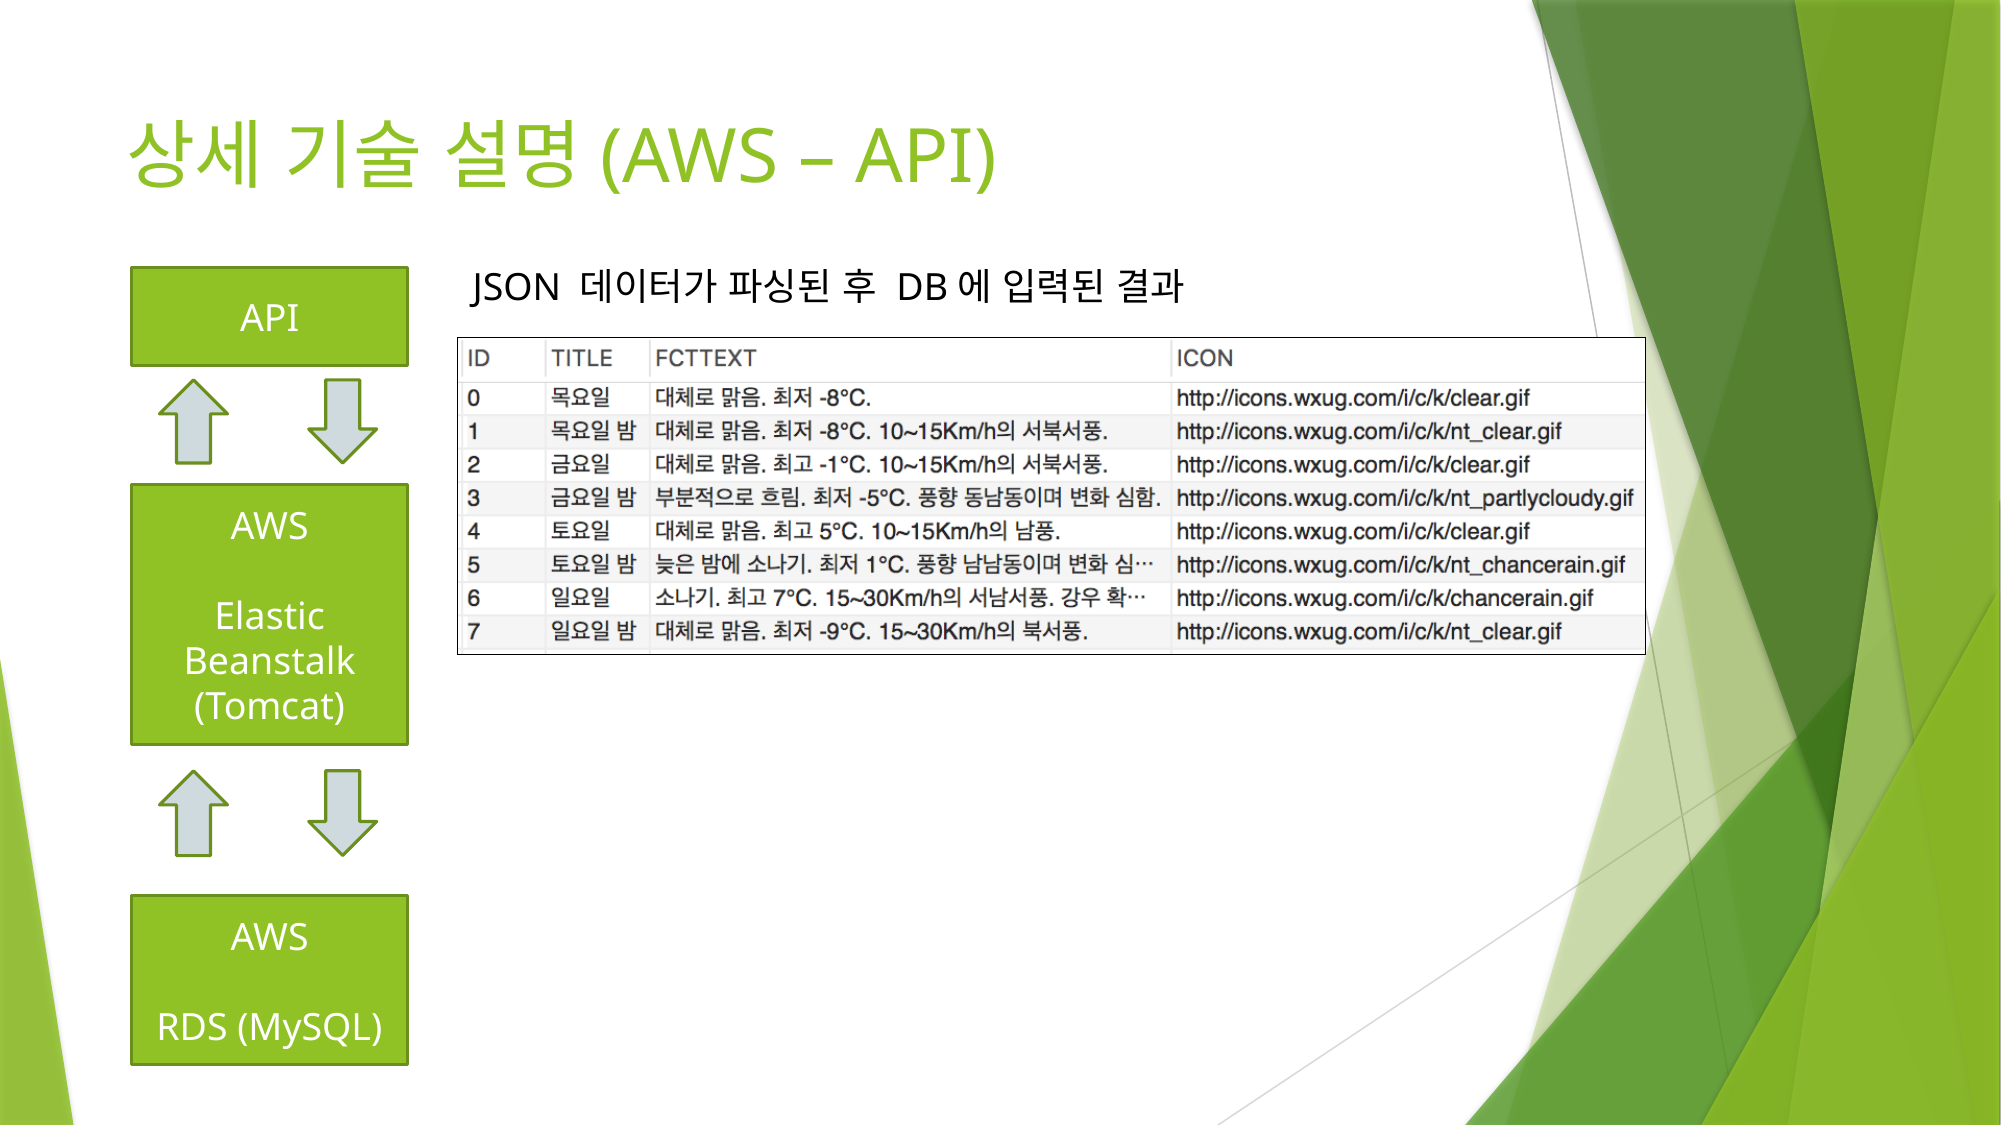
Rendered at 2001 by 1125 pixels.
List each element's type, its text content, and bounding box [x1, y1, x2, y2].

text_box AWS Elastic Beanstalk (Tomcat) [130, 483, 409, 746]
title 상세 기술 설명(AWS – API) [111, 99, 1522, 317]
text_box [158, 378, 229, 465]
text_box JSON 데이터가 파싱된 후 DB에 입력된 결과 [457, 255, 1947, 496]
text_box [158, 769, 229, 858]
picture [457, 336, 1646, 655]
text_box [307, 769, 379, 857]
text_box [307, 378, 379, 465]
text_box API [130, 266, 409, 367]
text_box AWS RDS (MySQL) [130, 894, 409, 1066]
